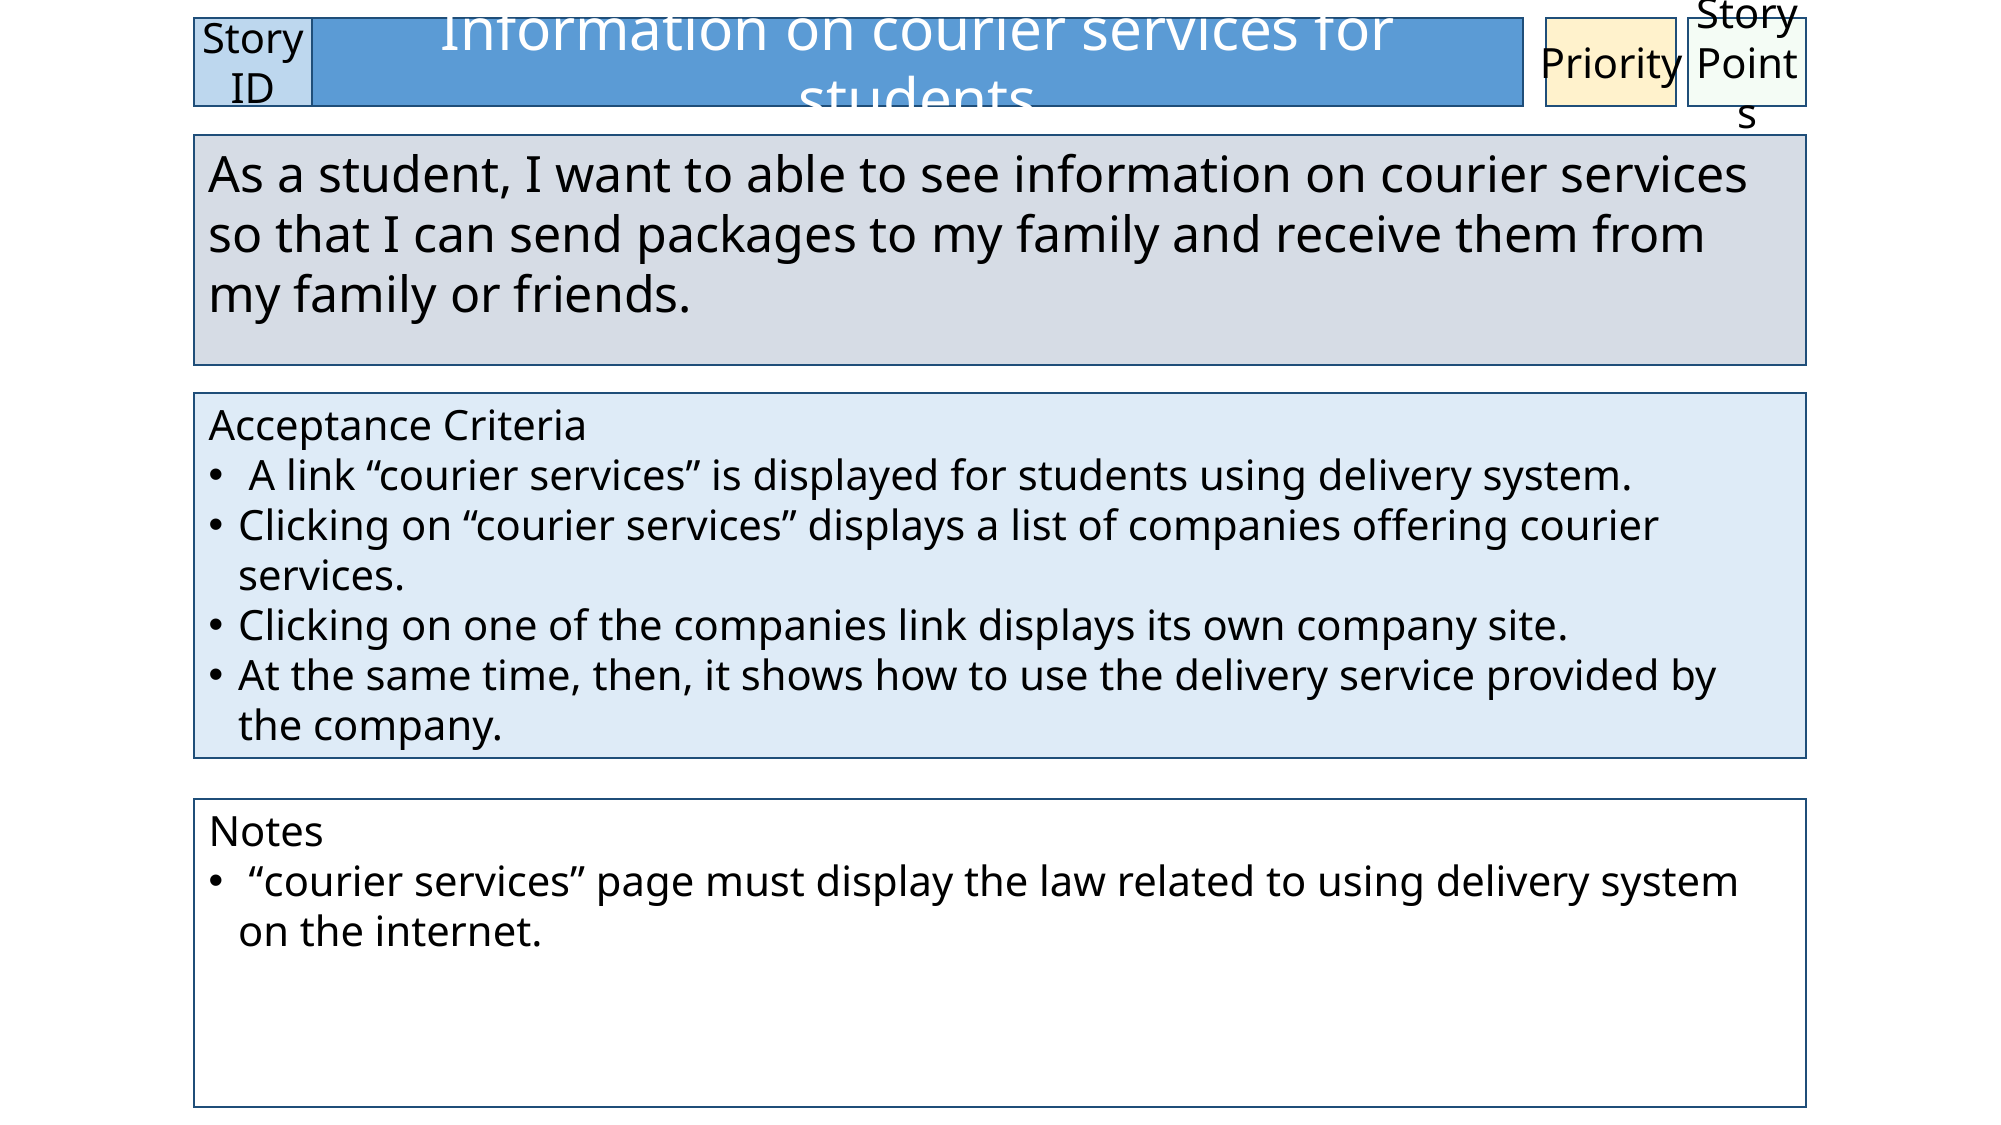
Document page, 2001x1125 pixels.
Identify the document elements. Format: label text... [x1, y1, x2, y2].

text_box Information on courier services for students [311, 17, 1524, 107]
text_box Acceptance Criteria A link “courier services” is displayed for students using delivery system. Clicking on “courier services” displays a list of companies offering courier services. Clicking on one of the companies link displays its own company site. At the same time, then, it shows how to use the delivery service provided by the company. [193, 392, 1807, 759]
text_box Story ID [193, 17, 311, 107]
text_box Story Points [1687, 17, 1807, 107]
text_box Notes “courier services” page must display the law related to using delivery system on the internet. [193, 798, 1807, 1108]
text_box As a student, I want to able to see information on courier services so that I can send packages to my family and receive them from my family or friends. [193, 134, 1807, 366]
text_box Priority [1545, 17, 1677, 107]
